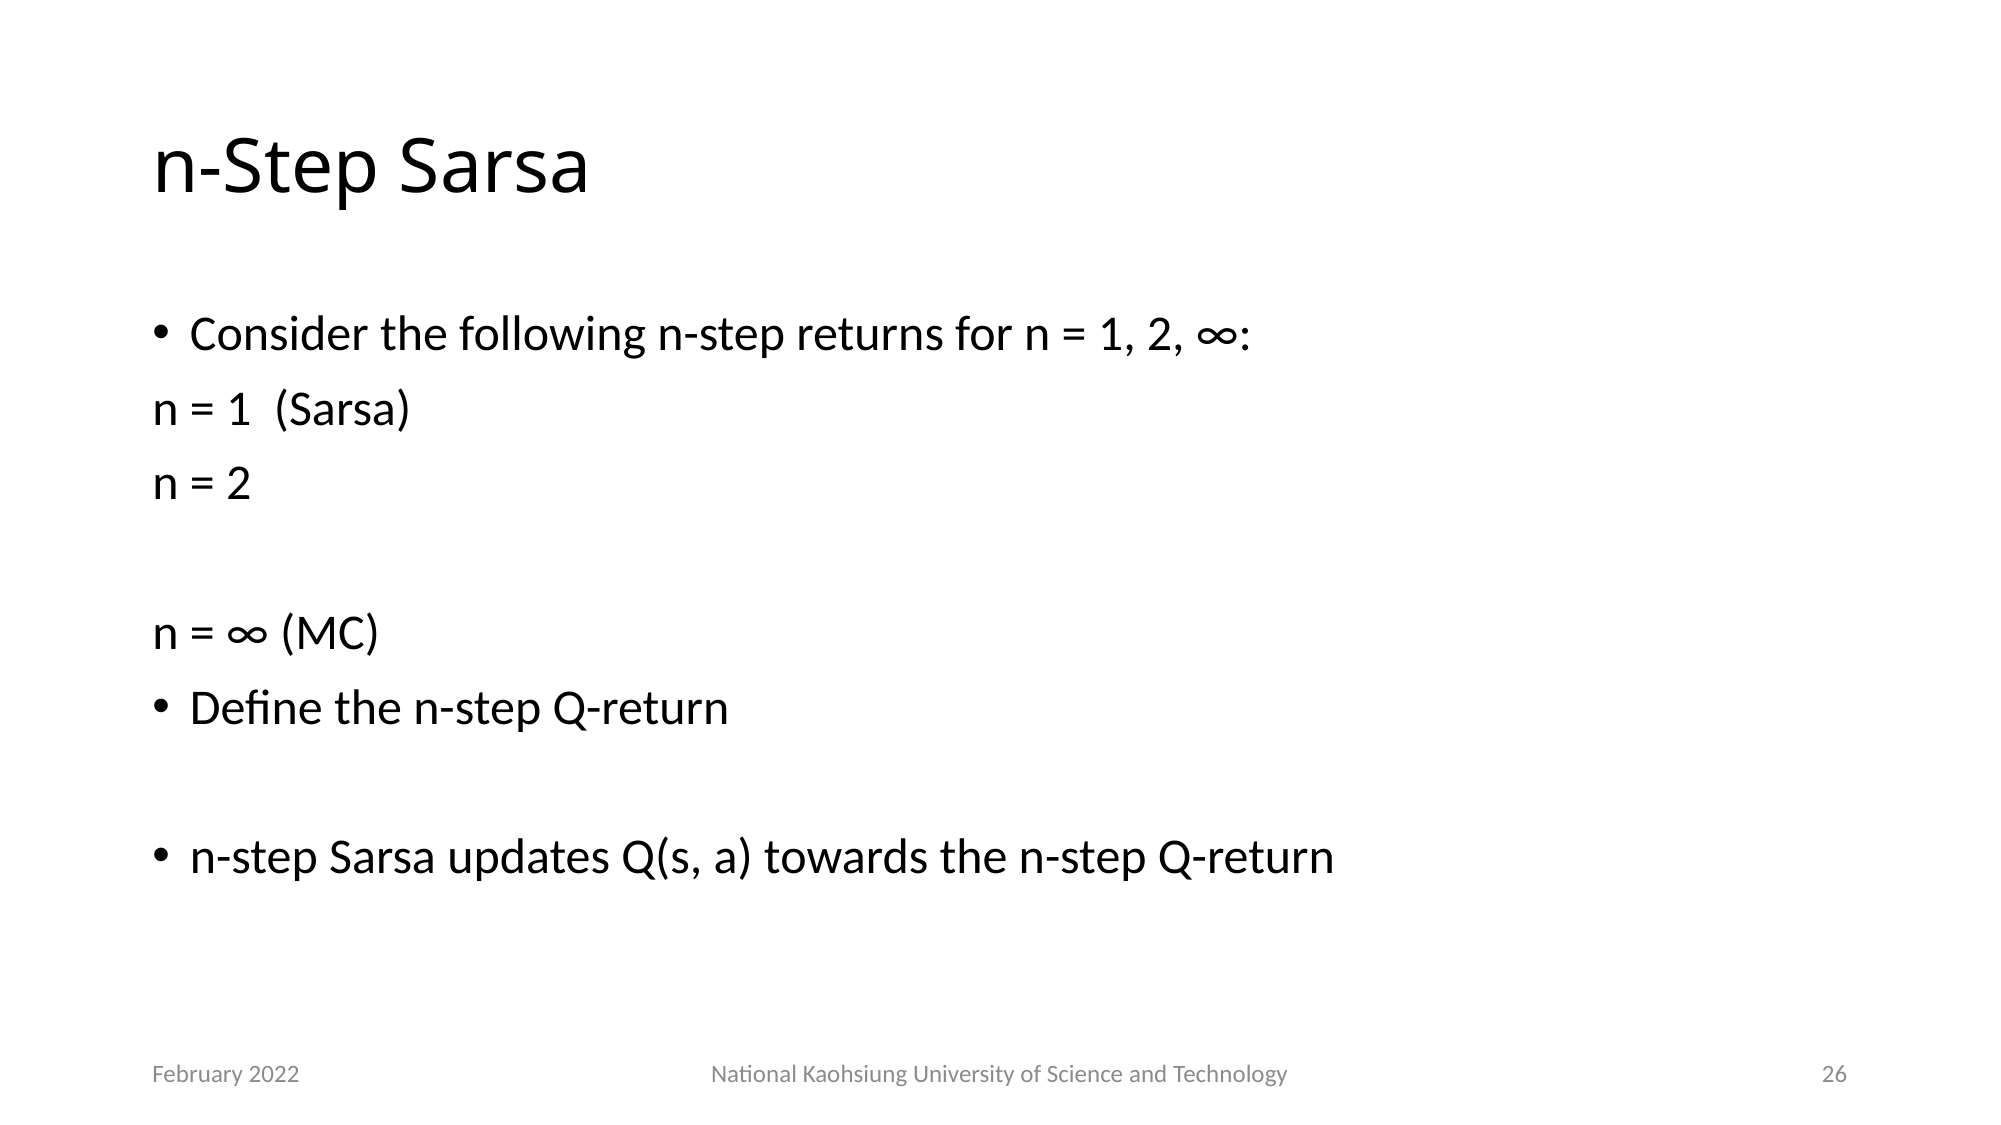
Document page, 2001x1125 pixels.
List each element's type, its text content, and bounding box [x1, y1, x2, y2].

slide_number 26 [1412, 1042, 1863, 1103]
footer National Kaohsiung University of Science and Technology [662, 1042, 1338, 1103]
title n-Step Sarsa [137, 59, 1863, 278]
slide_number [137, 1042, 588, 1103]
